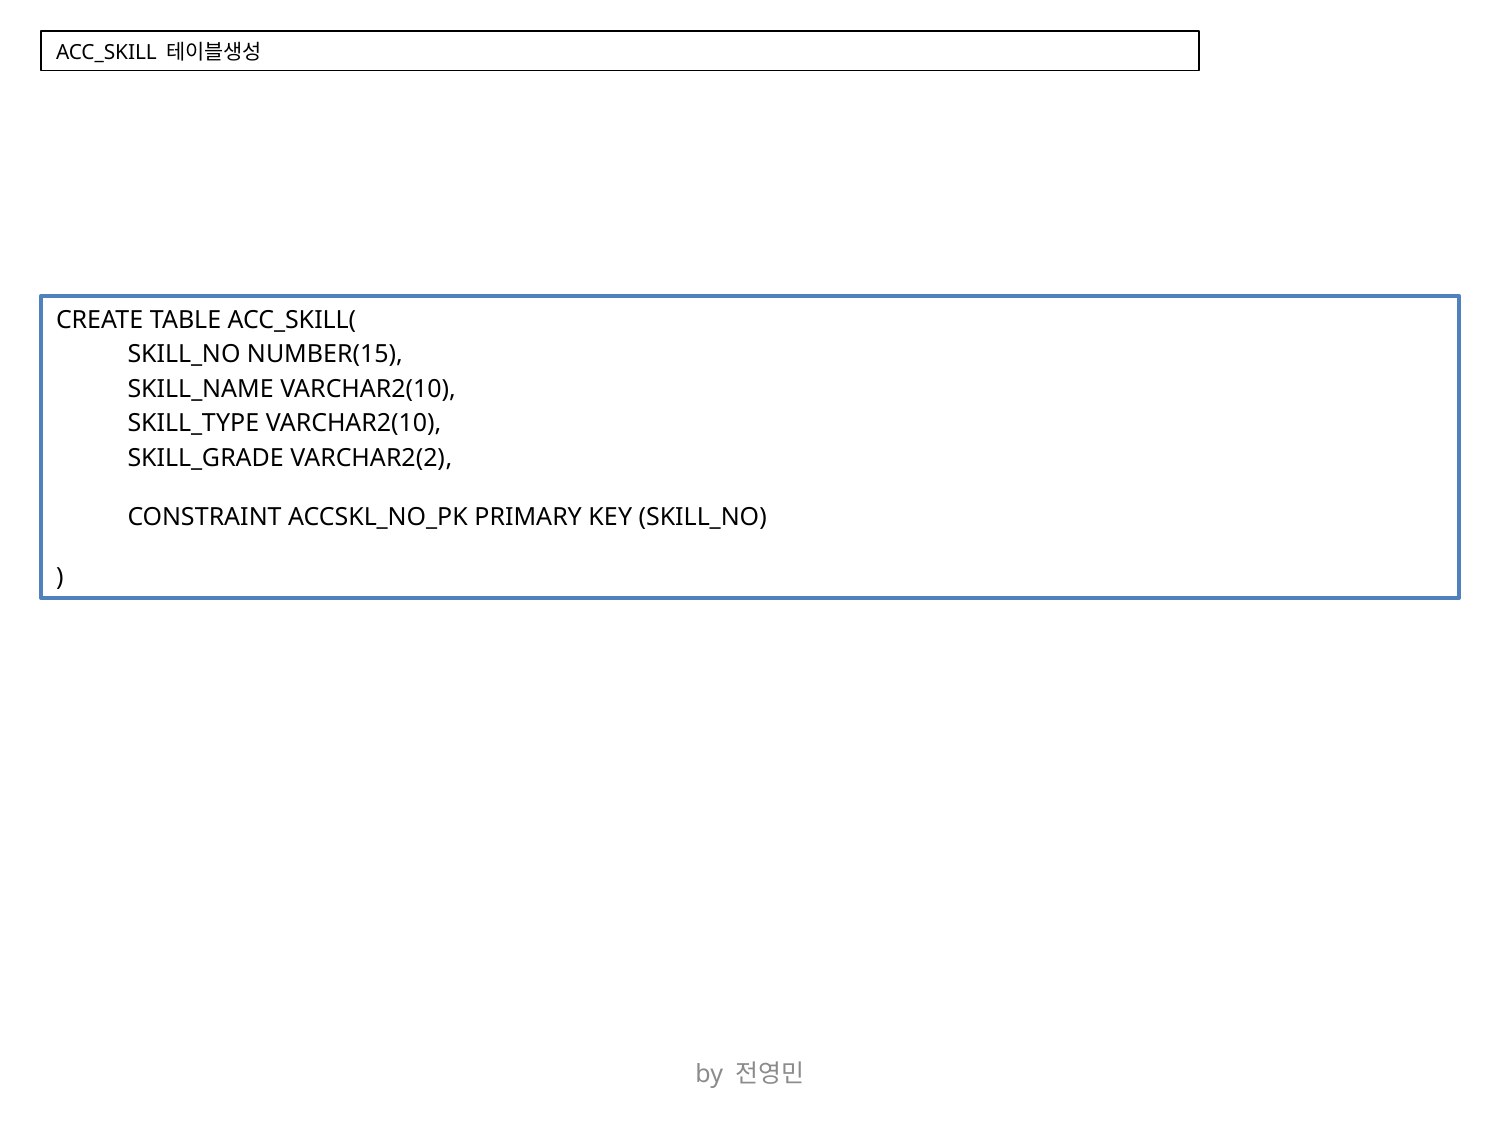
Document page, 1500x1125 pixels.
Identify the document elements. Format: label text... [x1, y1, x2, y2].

footer by 전영민 [512, 1042, 988, 1103]
text_box CREATE TABLE ACC_SKILL( SKILL_NO NUMBER(15), SKILL_NAME VARCHAR2(10), SKILL_TYPE VARCHAR2(10), SKILL_GRADE VARCHAR2(2), CONSTRAINT ACCSKL_NO_PK PRIMARY KEY (SKILL_NO) ) [39, 294, 1461, 600]
text_box ACC_SKILL 테이블생성 [39, 29, 1201, 73]
